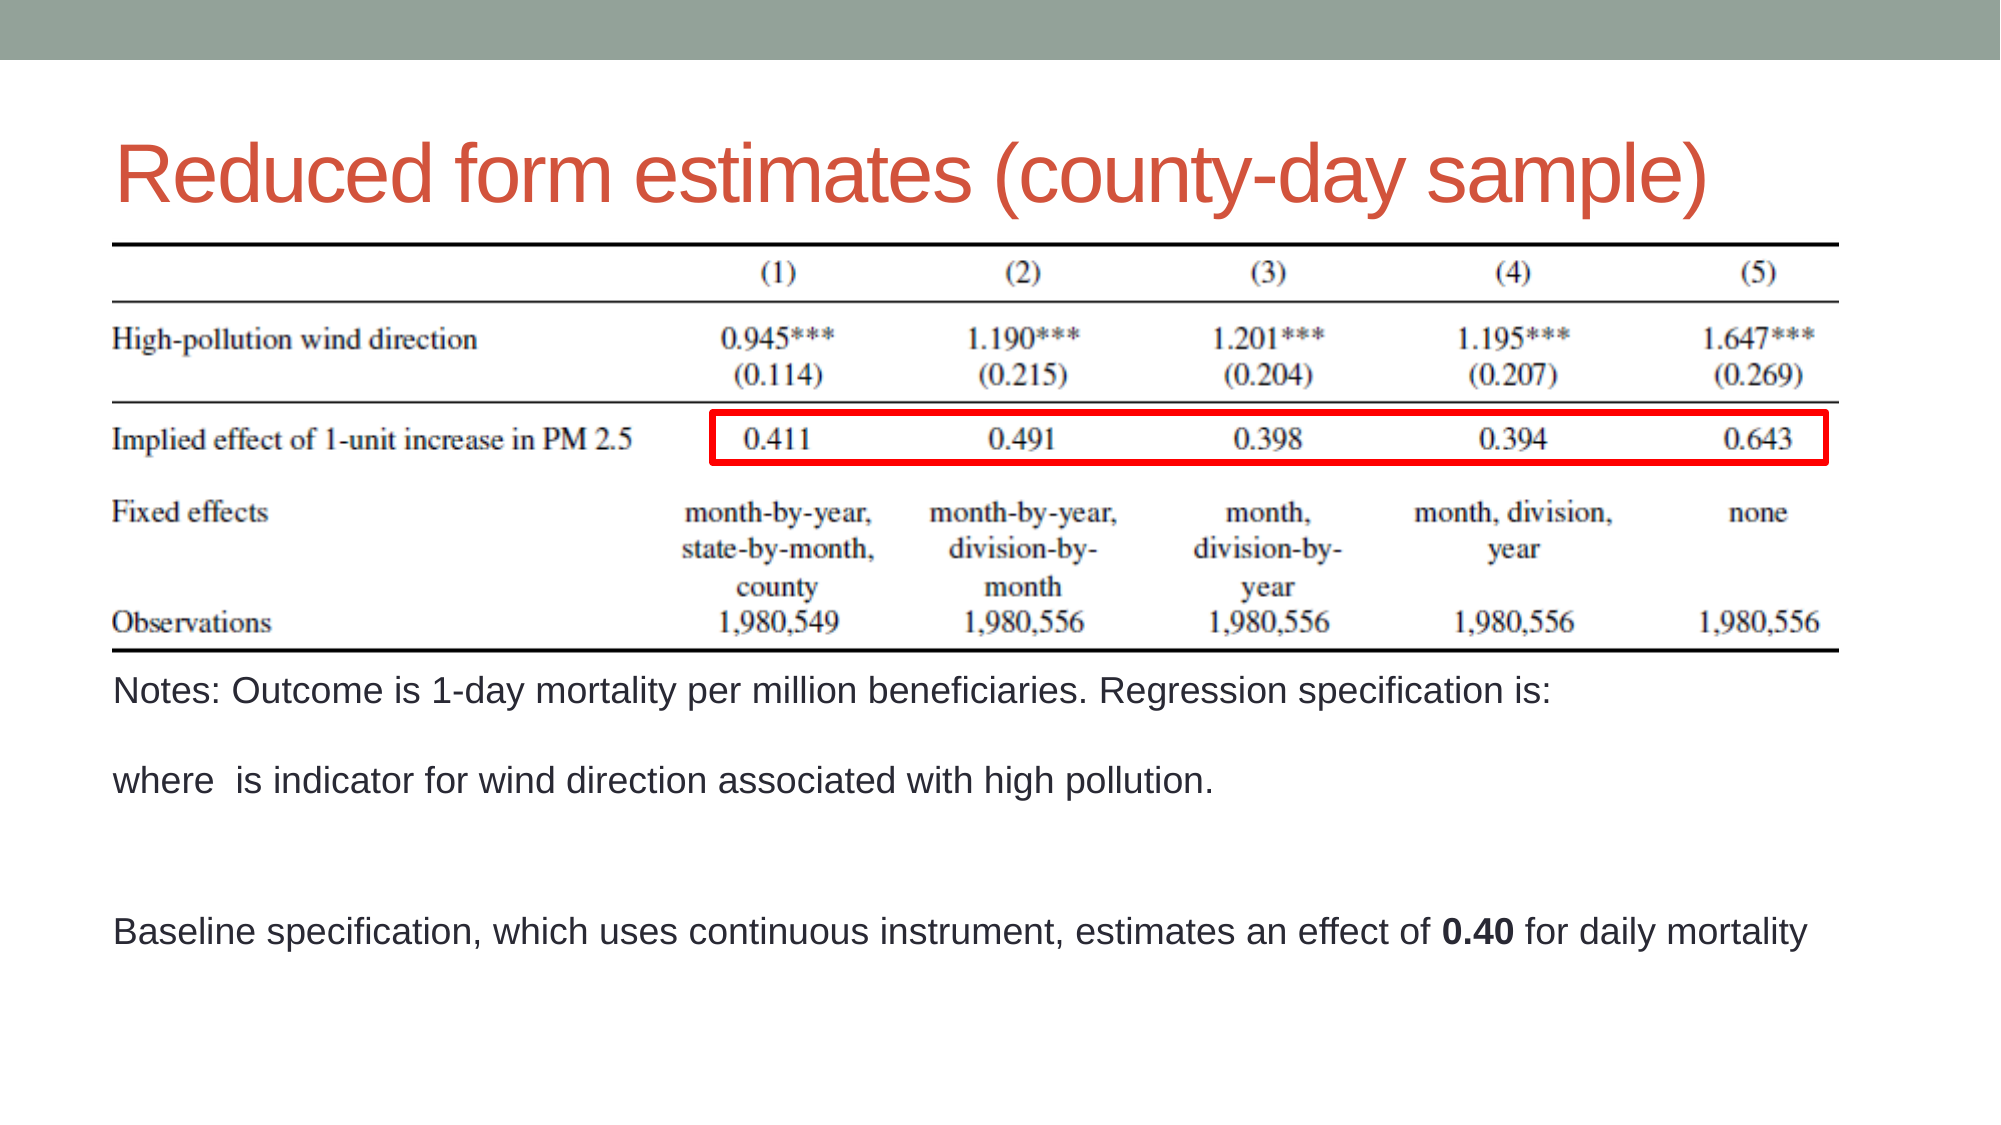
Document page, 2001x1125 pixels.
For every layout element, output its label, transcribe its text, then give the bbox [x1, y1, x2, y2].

picture [112, 237, 1839, 663]
text_box Baseline specification, which uses continuous instrument, estimates an effect of 0.40 for daily mortality [98, 899, 1886, 960]
title Reduced form estimates (county-day sample) [99, 87, 1900, 250]
